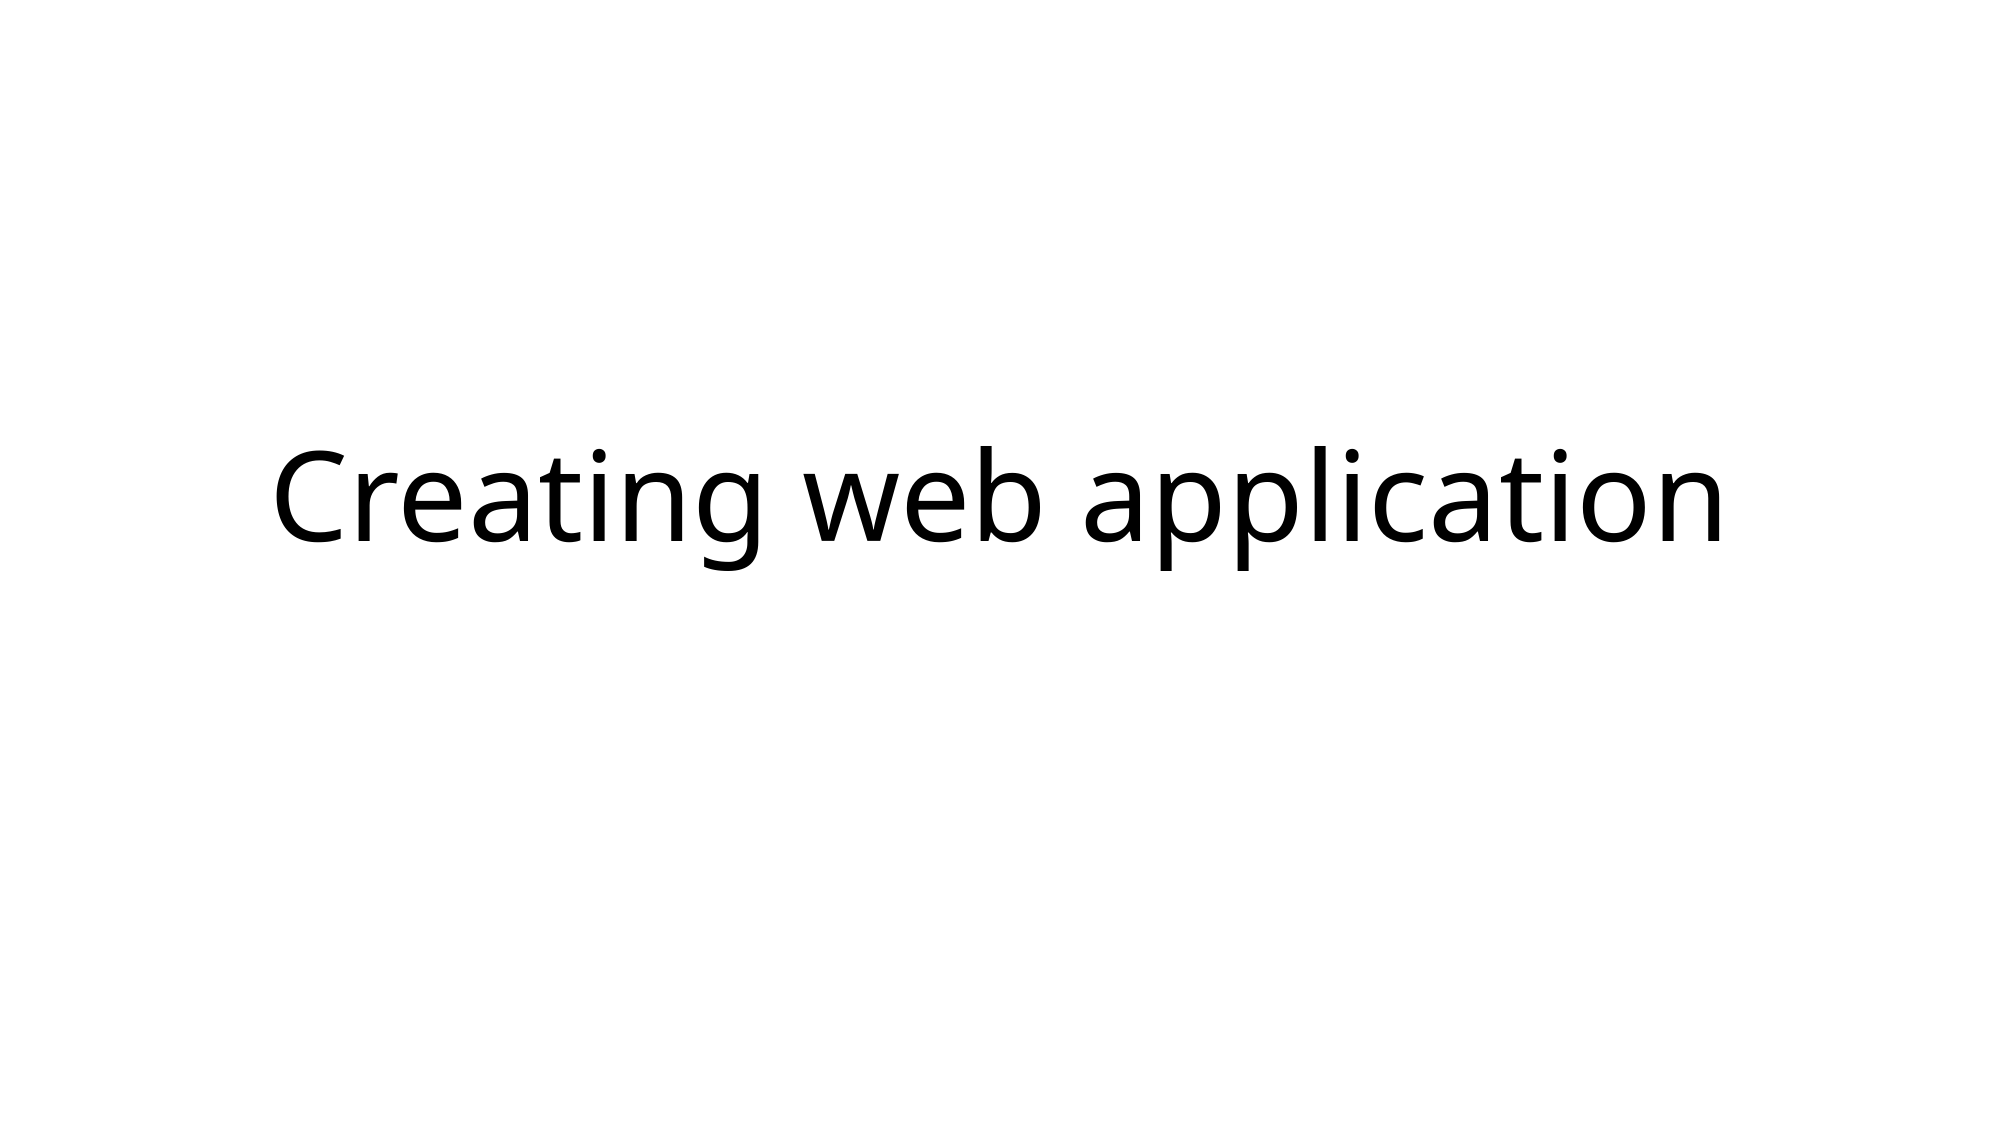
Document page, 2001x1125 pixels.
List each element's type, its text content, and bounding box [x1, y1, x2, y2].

title Creating web application [249, 184, 1750, 576]
